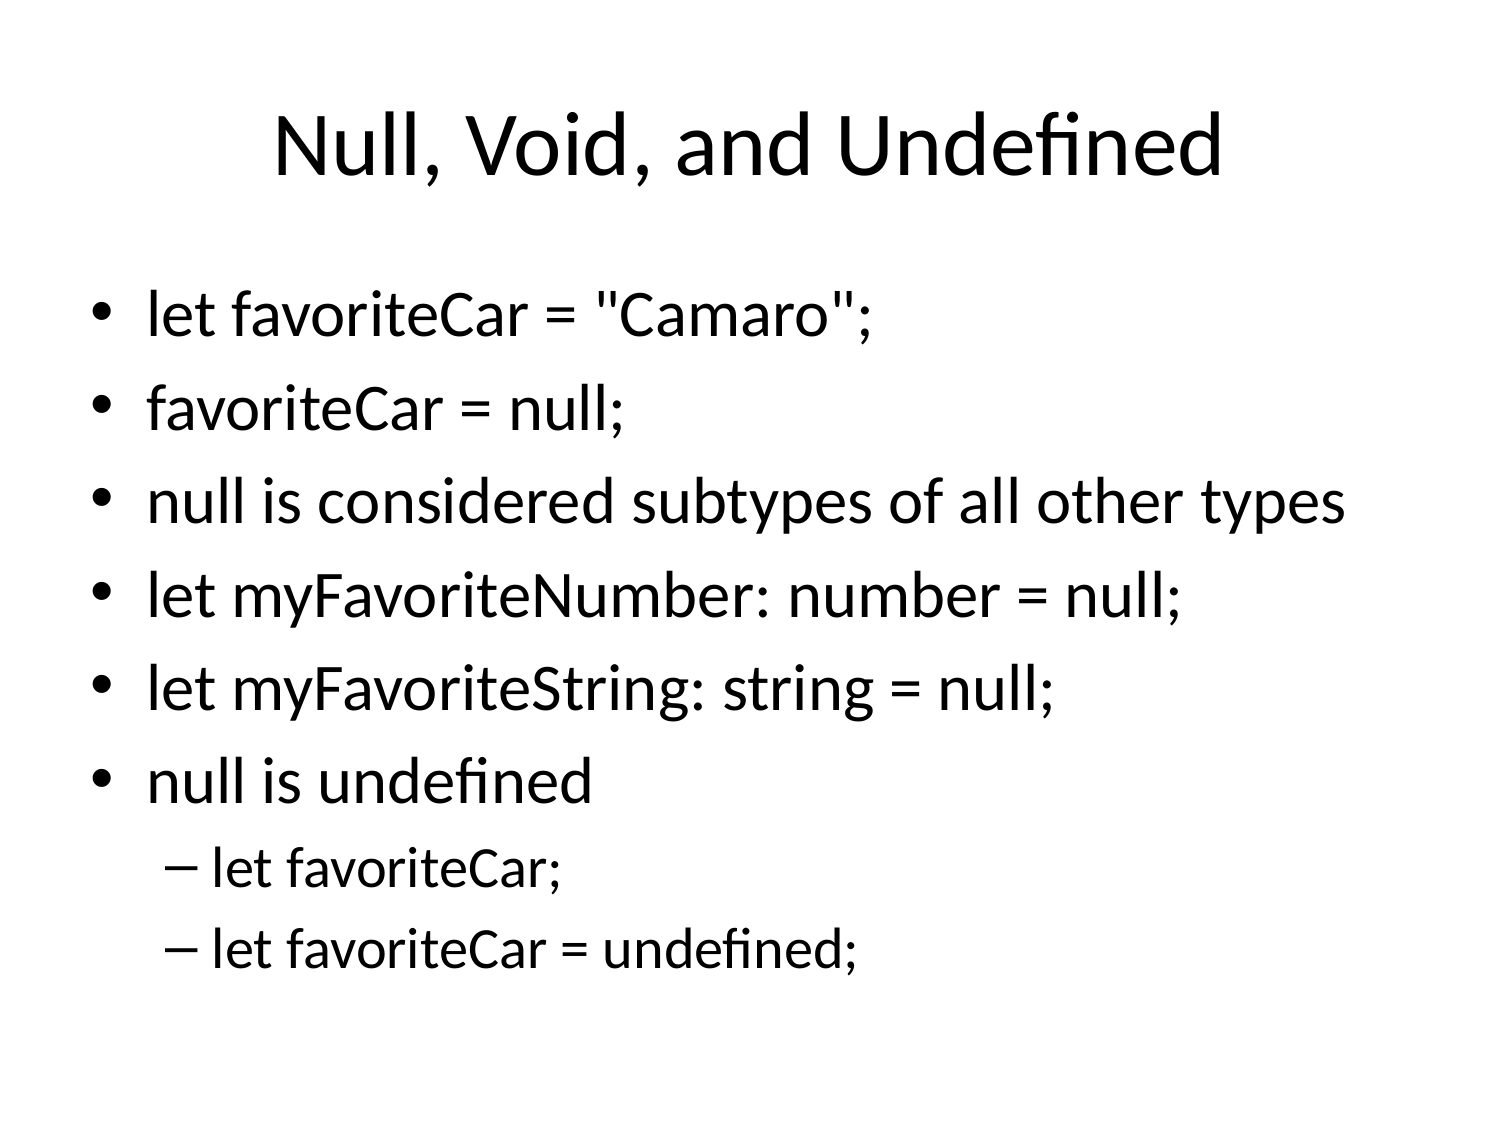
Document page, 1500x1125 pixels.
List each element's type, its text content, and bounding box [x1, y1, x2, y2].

list let favoriteCar = "Camaro"; favoriteCar = null; null is considered subtypes of all other types let myFavoriteNumber: number = null; let myFavoriteString: string = null; null is undefined let favoriteCar; let favoriteCar = undefined; [75, 262, 1425, 1005]
title Null, Void, and Undefined [75, 45, 1425, 233]
